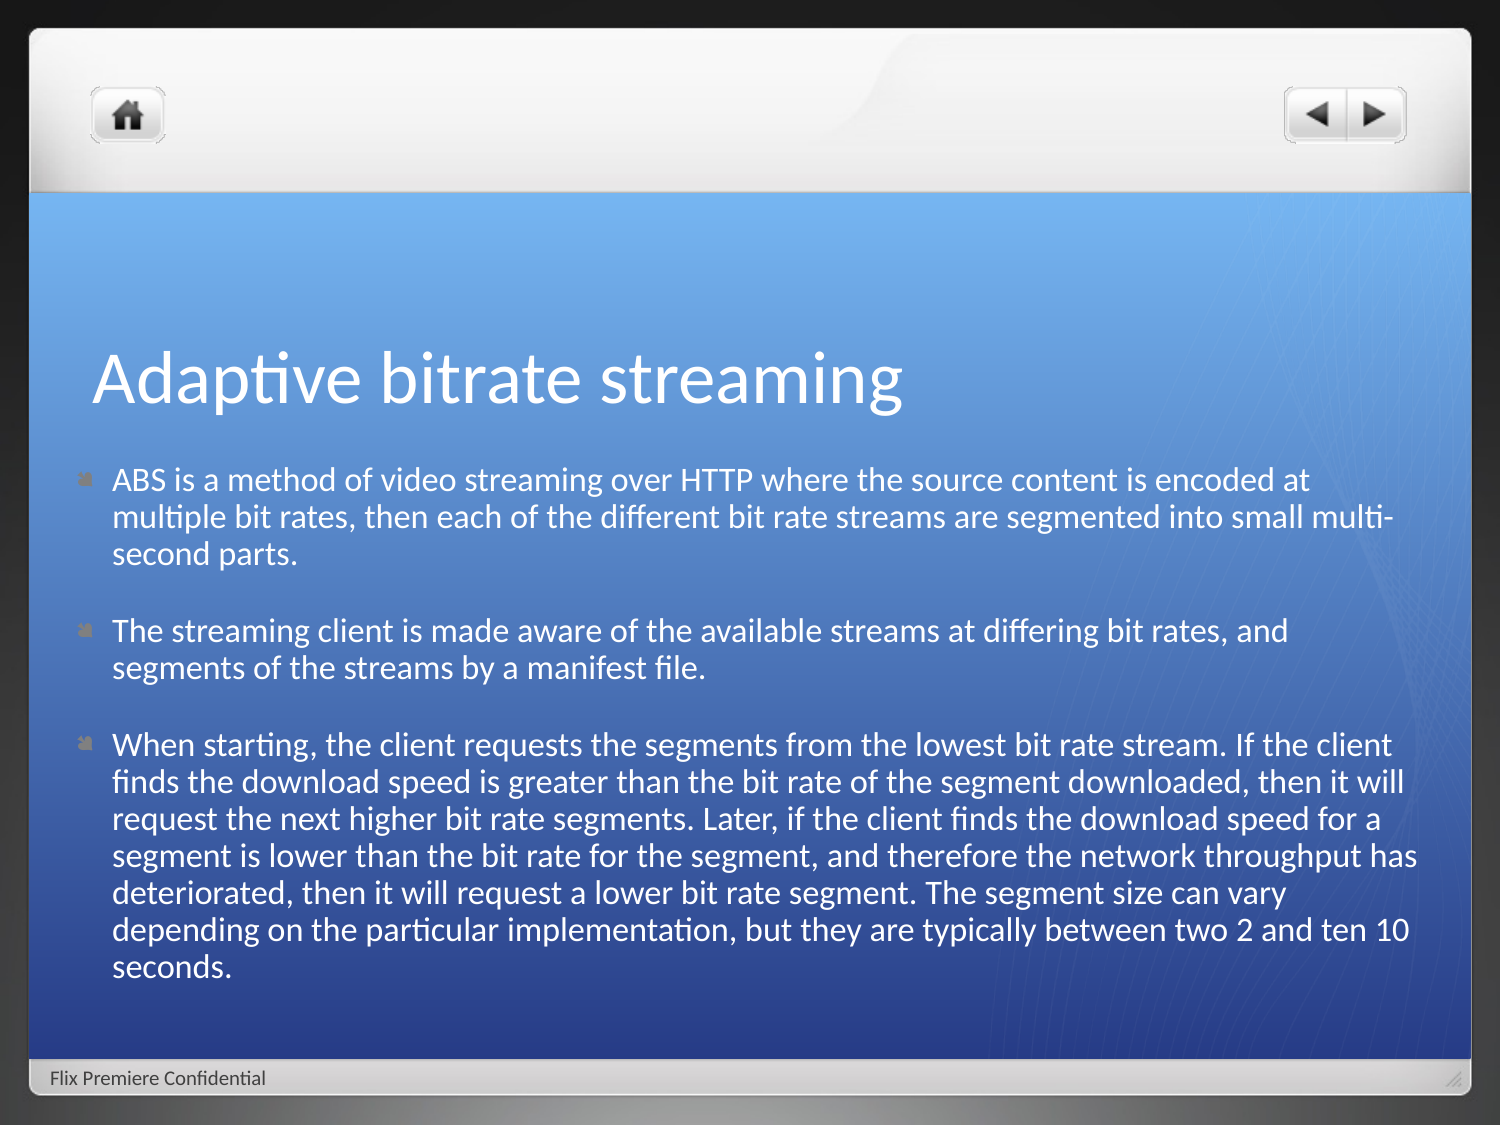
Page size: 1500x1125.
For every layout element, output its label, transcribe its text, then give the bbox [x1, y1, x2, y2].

text_box Flix Premiere Confidential [42, 1057, 643, 1098]
picture [0, 0, 1500, 1125]
title Adaptive bitrate streaming [67, 238, 1432, 427]
list ABS is a method of video streaming over HTTP where the source content is encoded at multiple bit rates, then each of the different bit rate streams are segmented into small multi-second parts. The streaming client is made aware of the available streams at differing bit rates, and segments of the streams by a manifest file. When starting, the client requests the segments from the lowest bit rate stream. If the client finds the download speed is greater than the bit rate of the segment downloaded, then it will request the next higher bit rate segments. Later, if the client finds the download speed for a segment is lower than the bit rate for the segment, and therefore the network throughput has deteriorated, then it will request a lower bit rate segment. The segment size can vary depending on the particular implementation, but they are typically between two 2 and ten 10 seconds. [67, 453, 1432, 1026]
